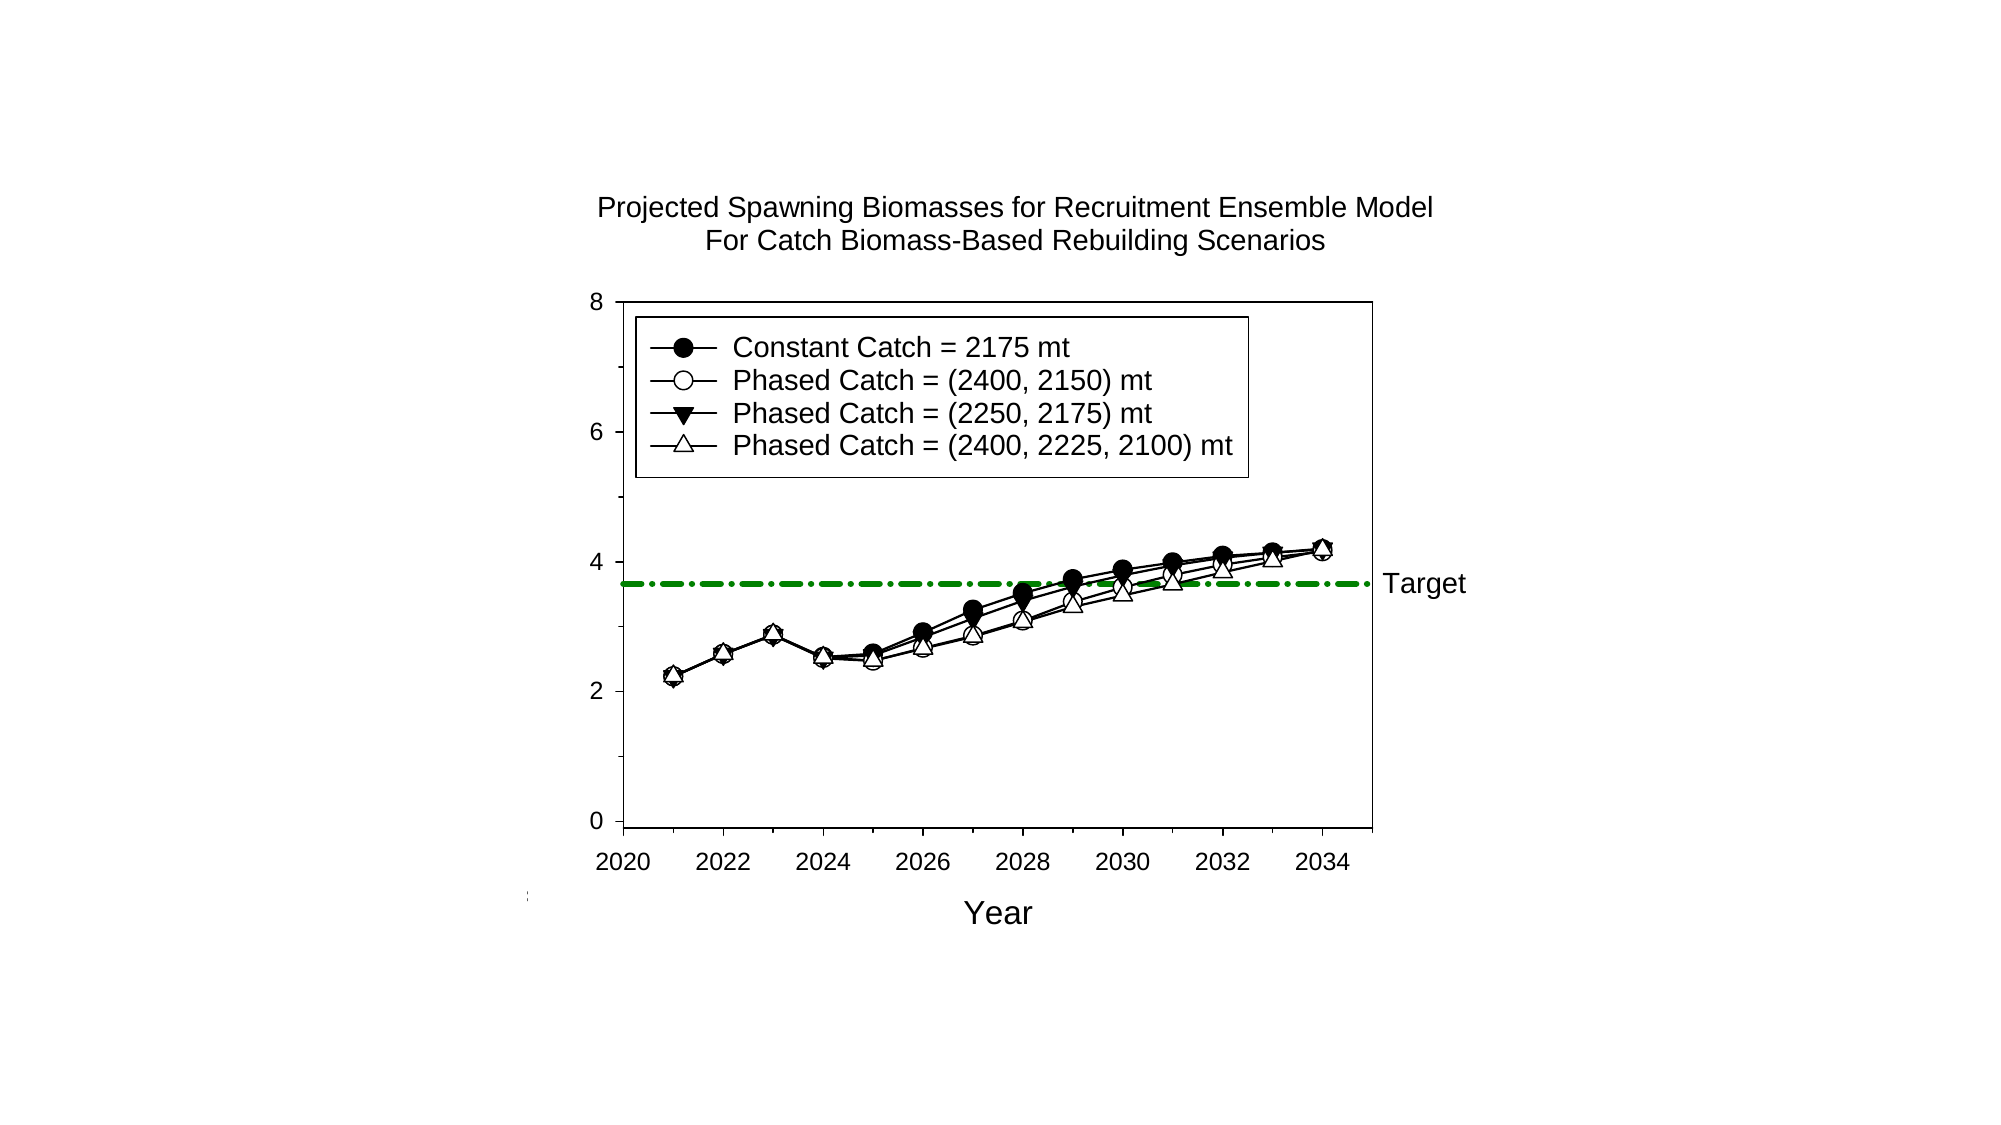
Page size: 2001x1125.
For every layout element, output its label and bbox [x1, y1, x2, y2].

picture [527, 188, 1473, 937]
